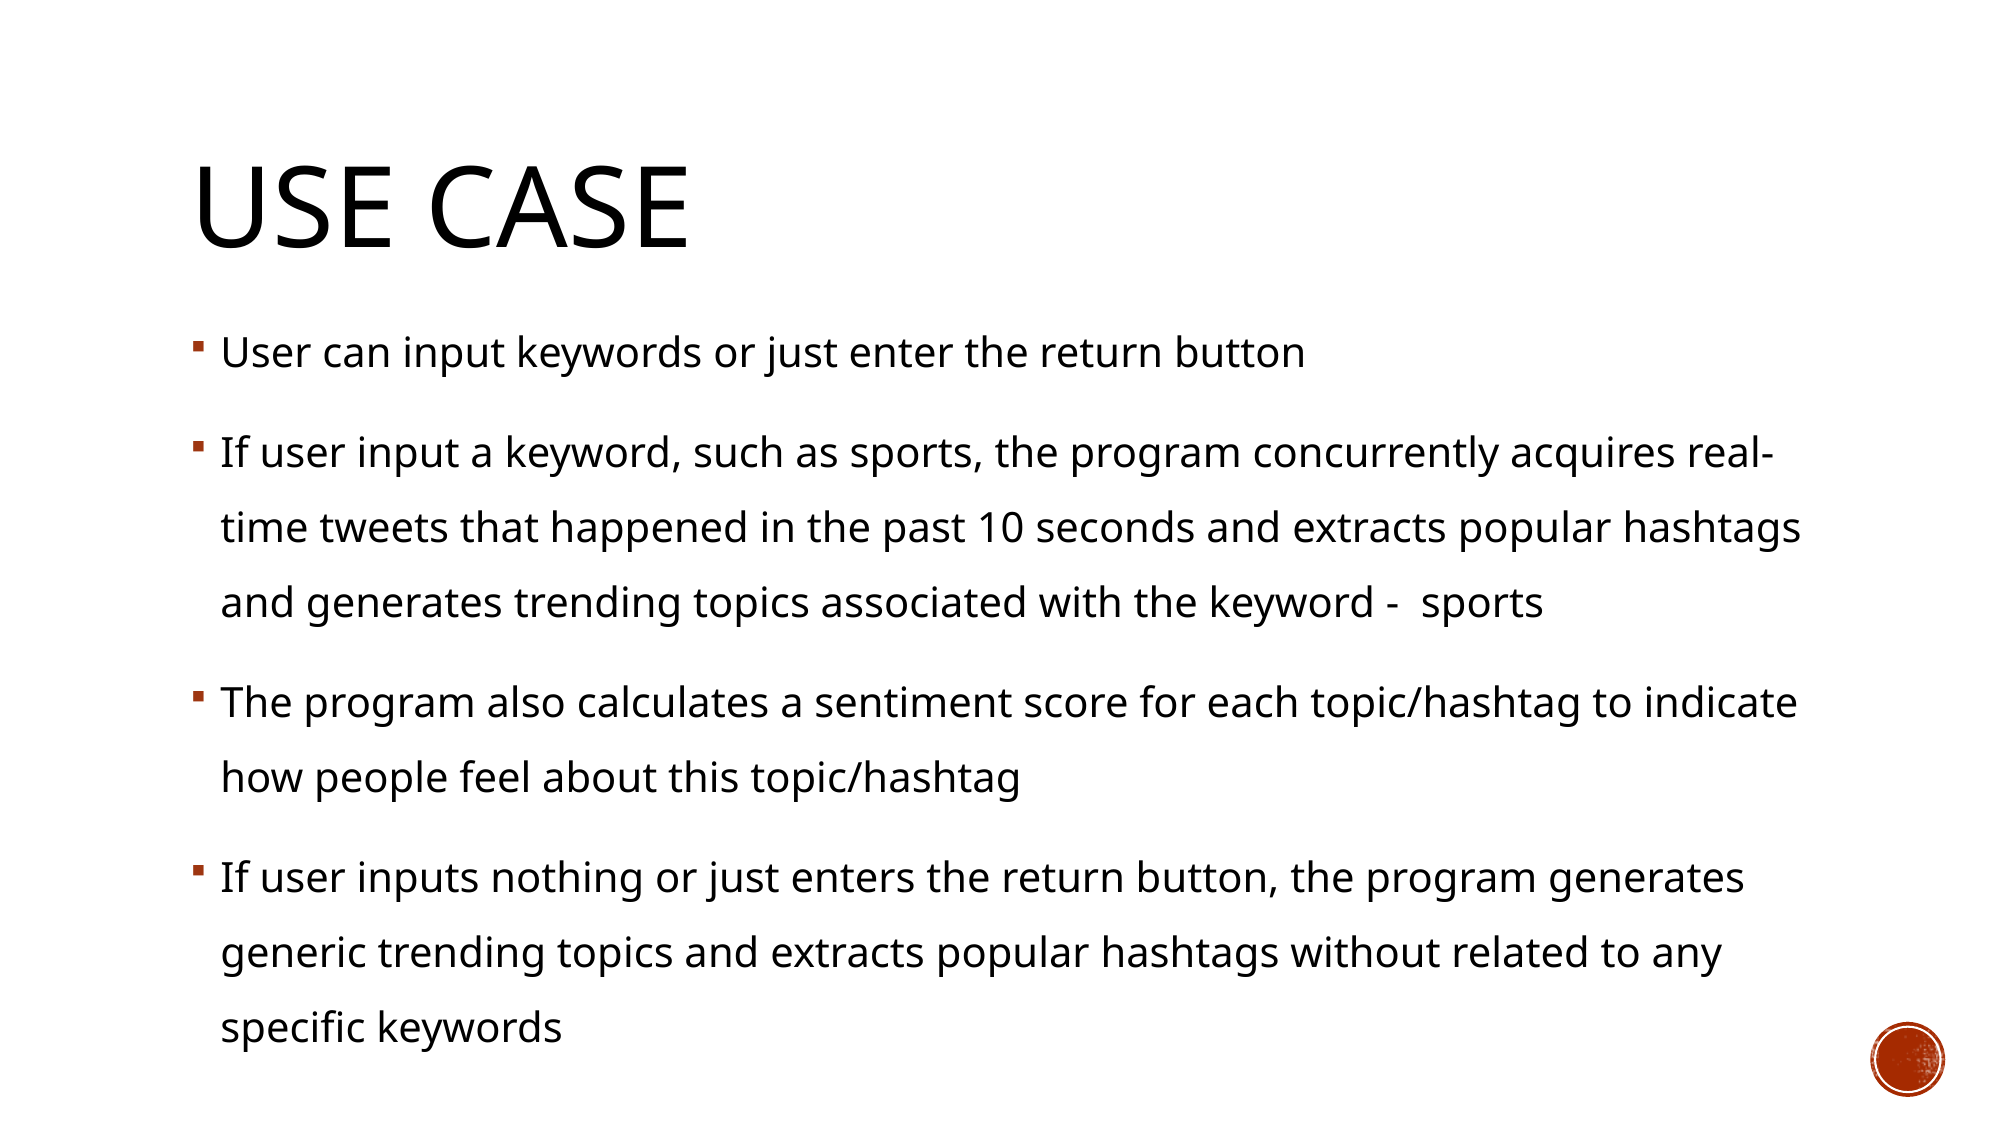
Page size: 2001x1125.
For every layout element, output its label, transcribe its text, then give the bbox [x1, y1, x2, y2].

list User can input keywords or just enter the return button If user input a keyword, such as sports, the program concurrently acquires real-time tweets that happened in the past 10 seconds and extracts popular hashtags and generates trending topics associated with the keyword - sports The program also calculates a sentiment score for each topic/hashtag to indicate how people feel about this topic/hashtag If user inputs nothing or just enters the return button, the program generates generic trending topics and extracts popular hashtags without related to any specific keywords [175, 293, 1826, 1013]
title use case [175, 79, 1826, 293]
